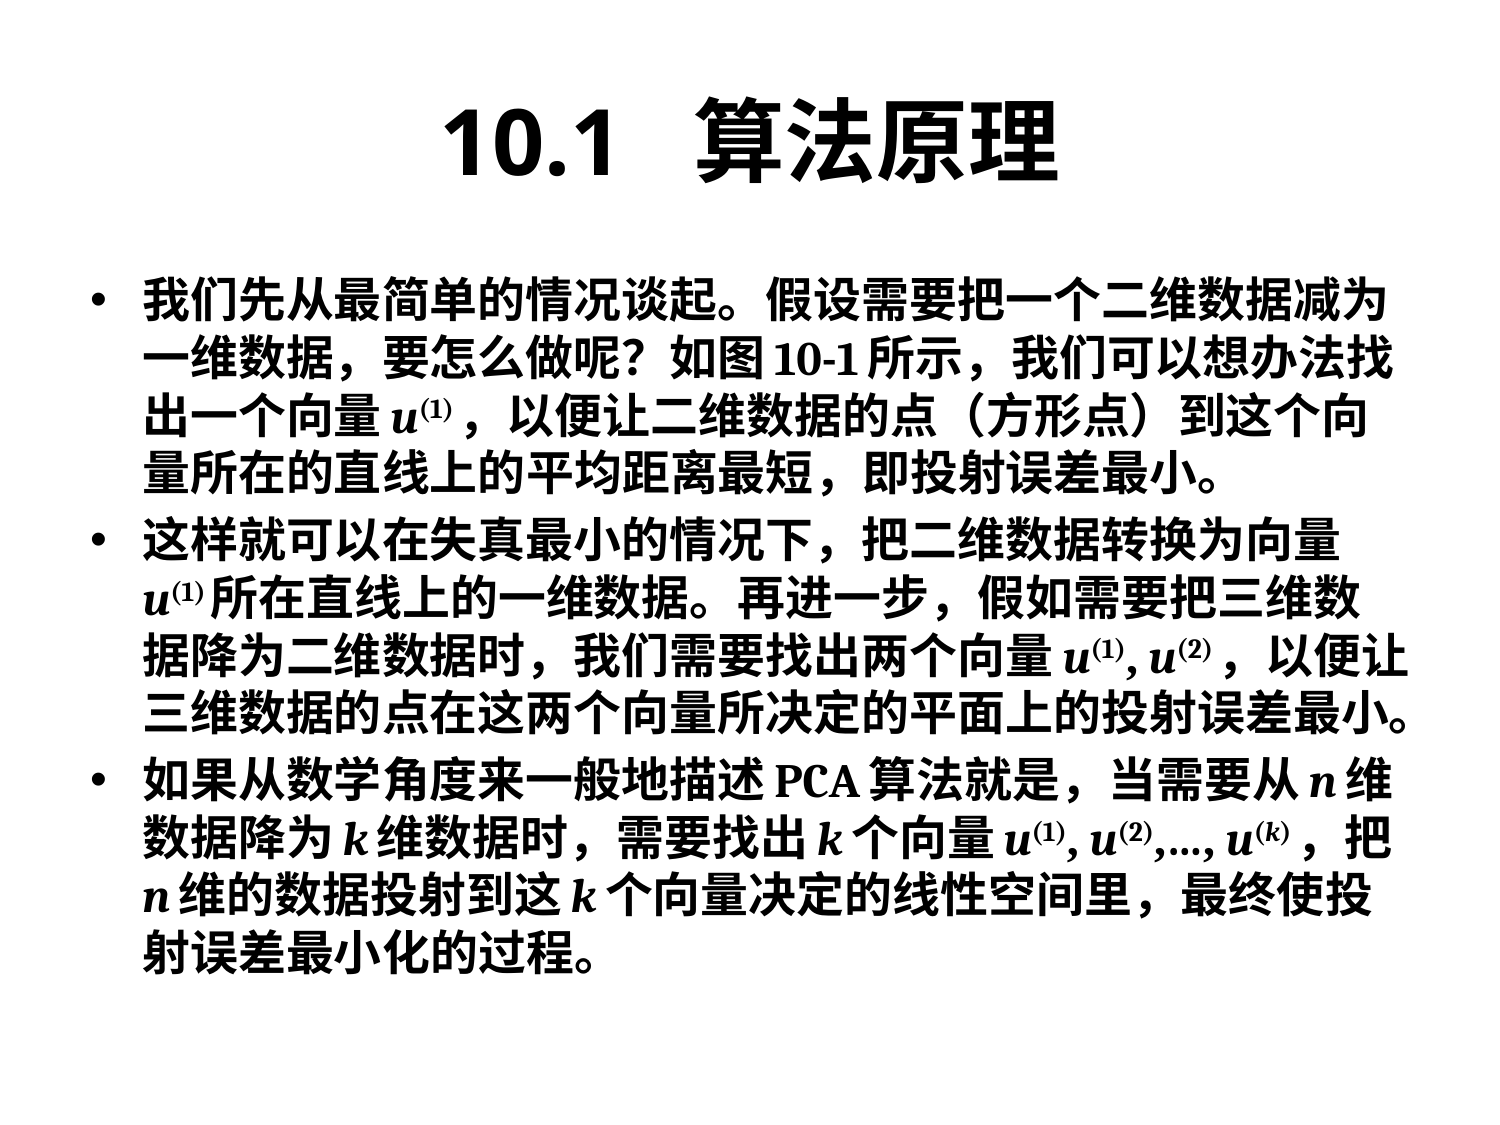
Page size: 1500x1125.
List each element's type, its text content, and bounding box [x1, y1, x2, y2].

list 我们先从最简单的情况谈起。假设需要把一个二维数据减为一维数据，要怎么做呢？如图10-1所示，我们可以想办法找出一个向量u(1)，以便让二维数据的点（方形点）到这个向量所在的直线上的平均距离最短，即投射误差最小。 这样就可以在失真最小的情况下，把二维数据转换为向量u(1)所在直线上的一维数据。再进一步，假如需要把三维数据降为二维数据时，我们需要找出两个向量u(1), u(2)，以便让三维数据的点在这两个向量所决定的平面上的投射误差最小。 如果从数学角度来一般地描述PCA算法就是，当需要从n维数据降为k维数据时，需要找出k个向量u(1), u(2),…, u(k)，把n维的数据投射到这k个向量决定的线性空间里，最终使投射误差最小化的过程。 [75, 262, 1425, 1005]
title 10.1 算法原理 [75, 45, 1425, 233]
